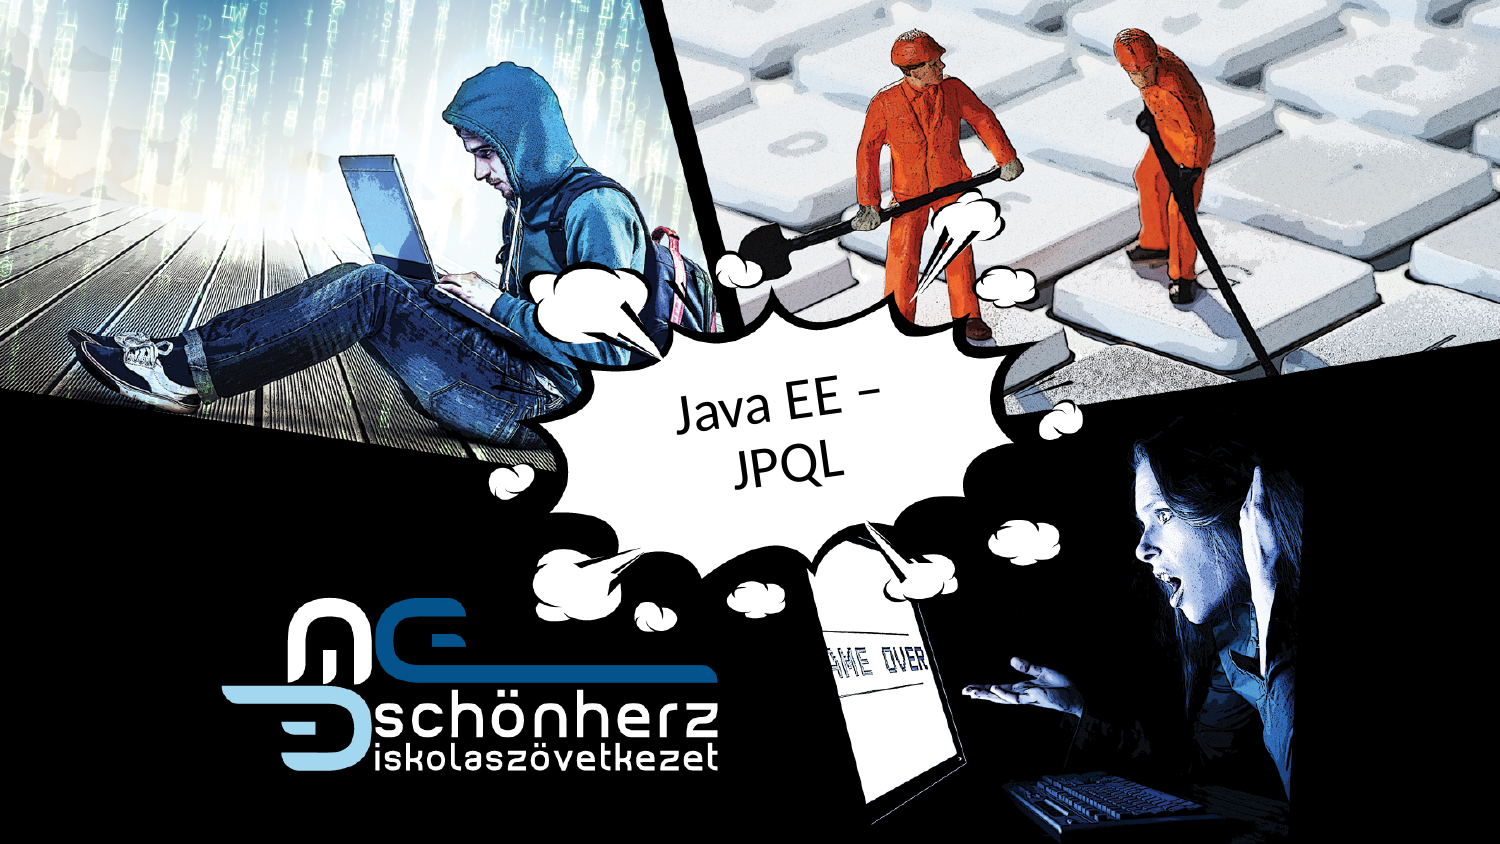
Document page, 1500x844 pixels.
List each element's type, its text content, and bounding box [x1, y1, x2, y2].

list Java EE – JPQL [542, 330, 1029, 567]
picture [0, 0, 1500, 844]
